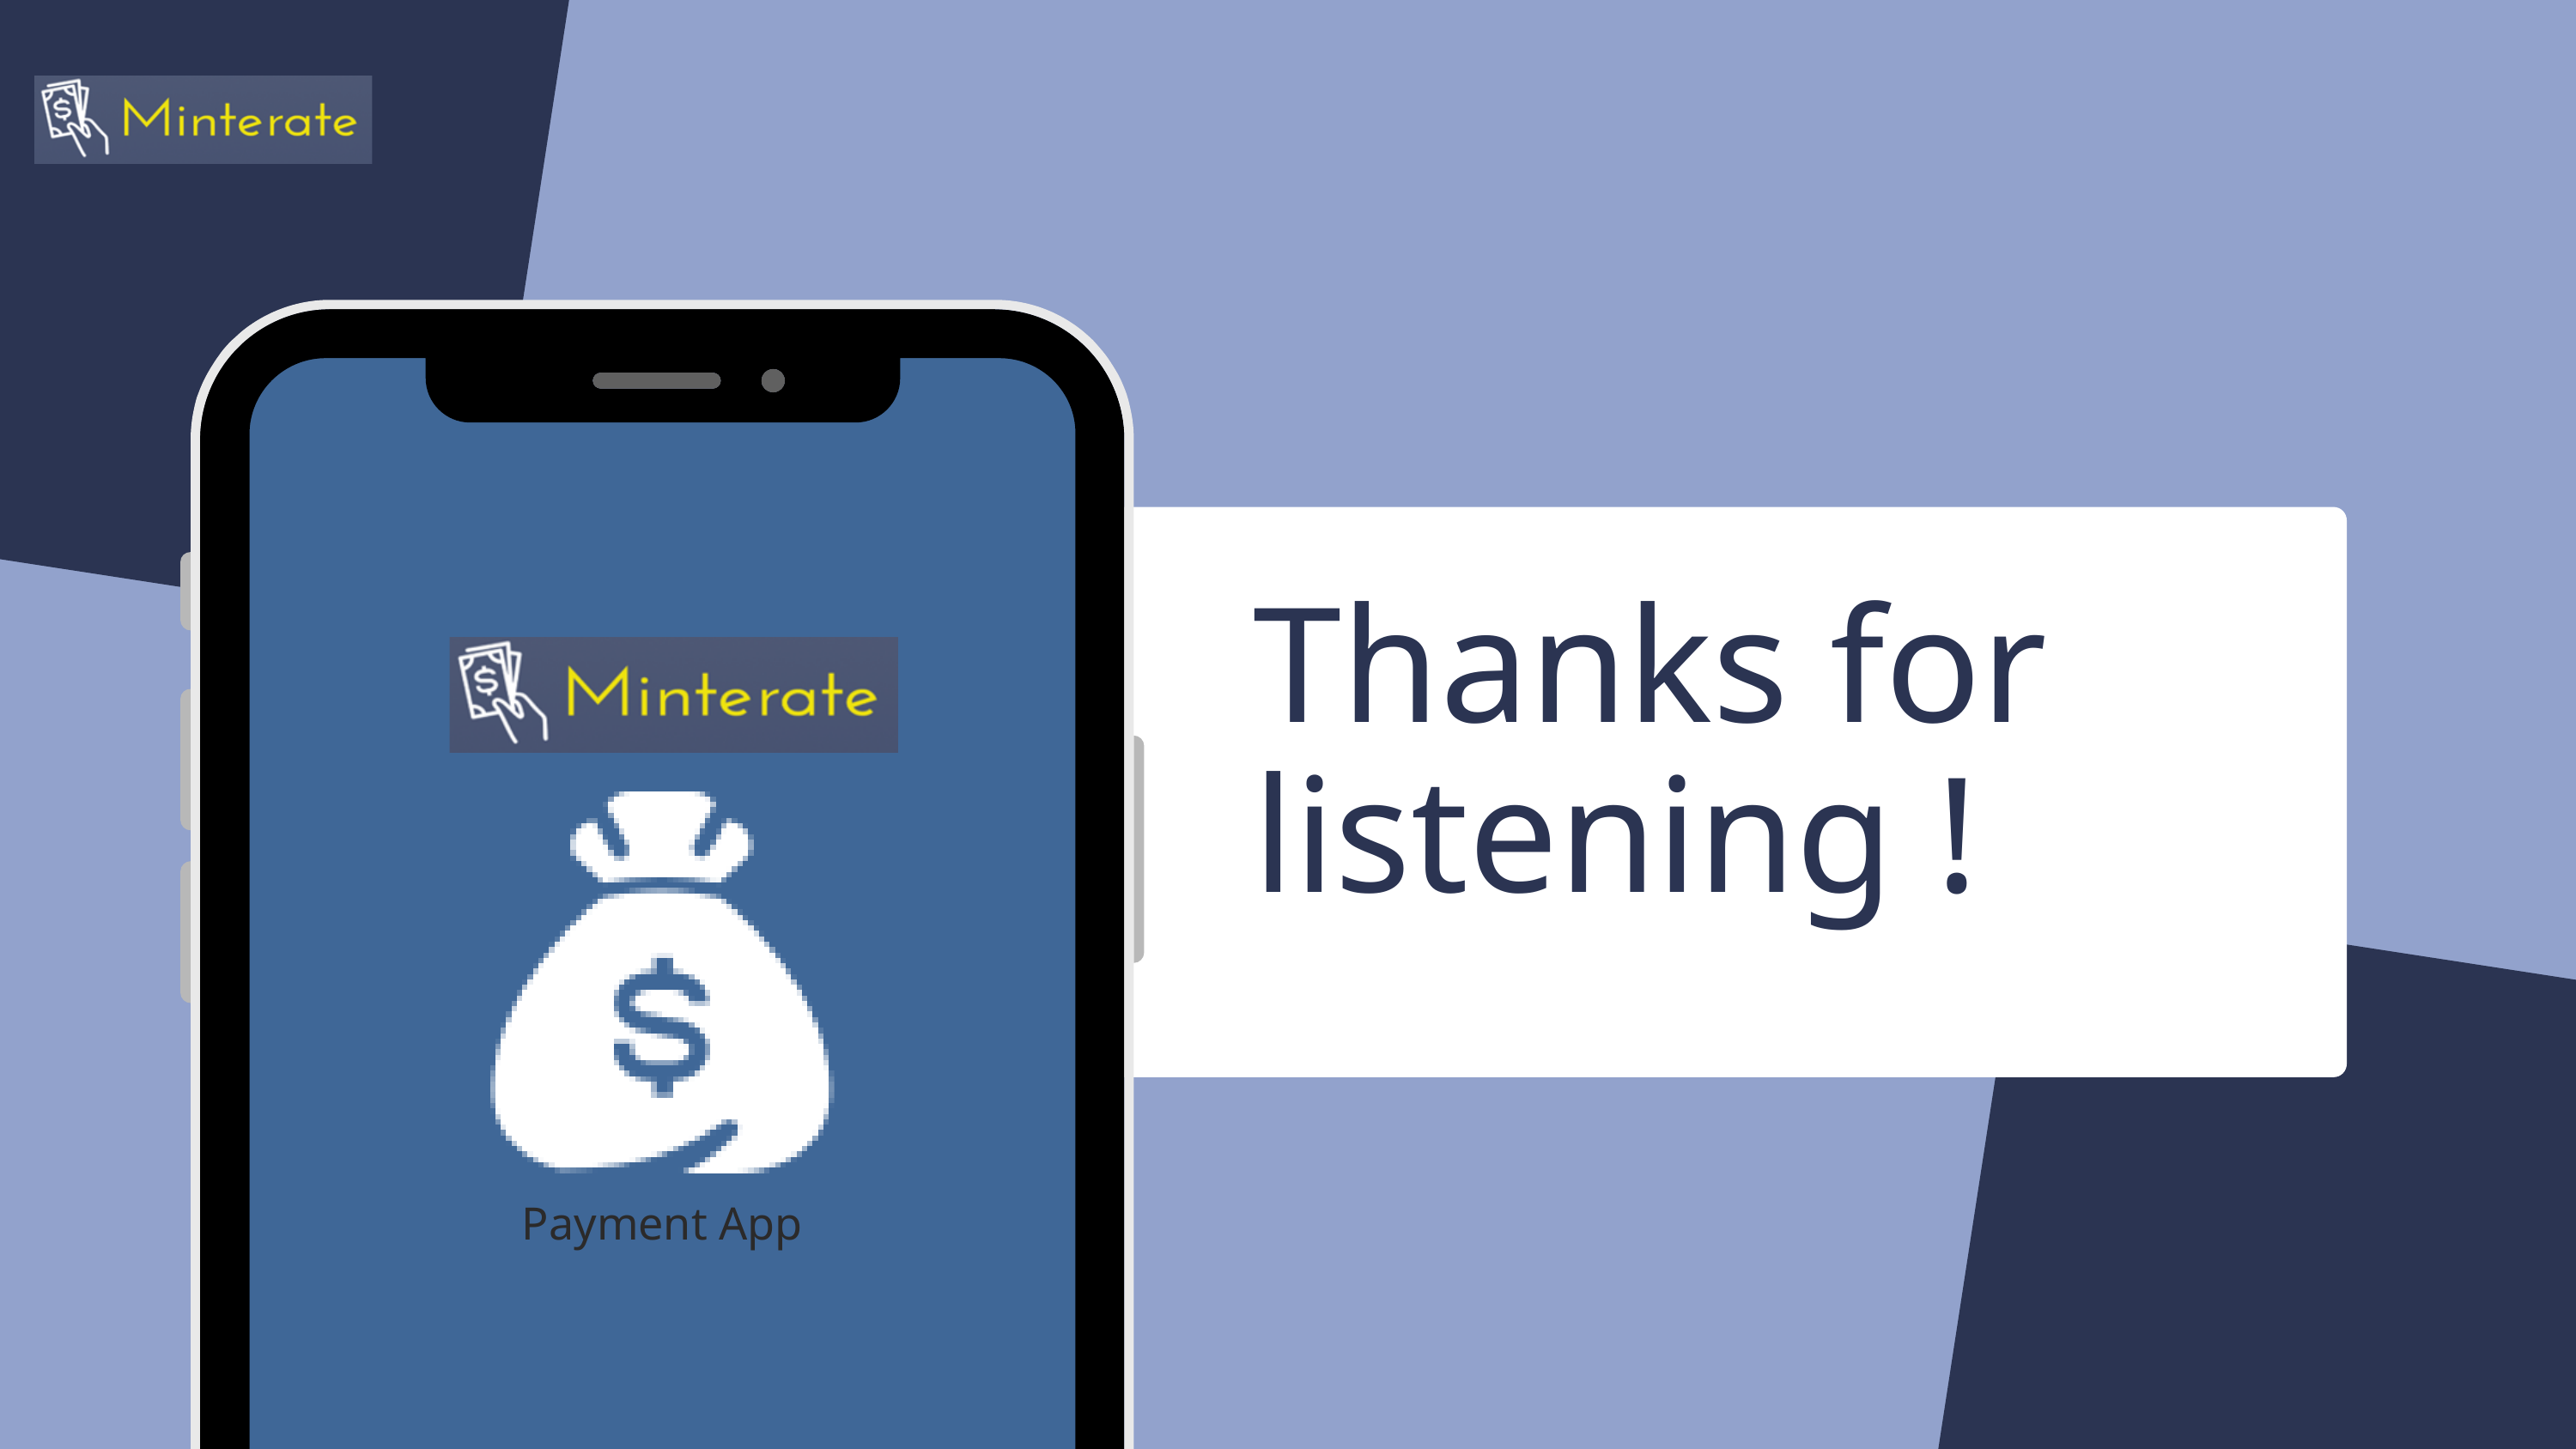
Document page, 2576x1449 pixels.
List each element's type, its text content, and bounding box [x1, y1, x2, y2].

text_box [1938, 944, 2576, 1449]
text_box [0, 0, 569, 586]
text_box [179, 299, 1145, 1449]
text_box [1149, 506, 2348, 1077]
text_box Thanks for listening ! [1253, 584, 2188, 925]
text_box [34, 76, 373, 164]
